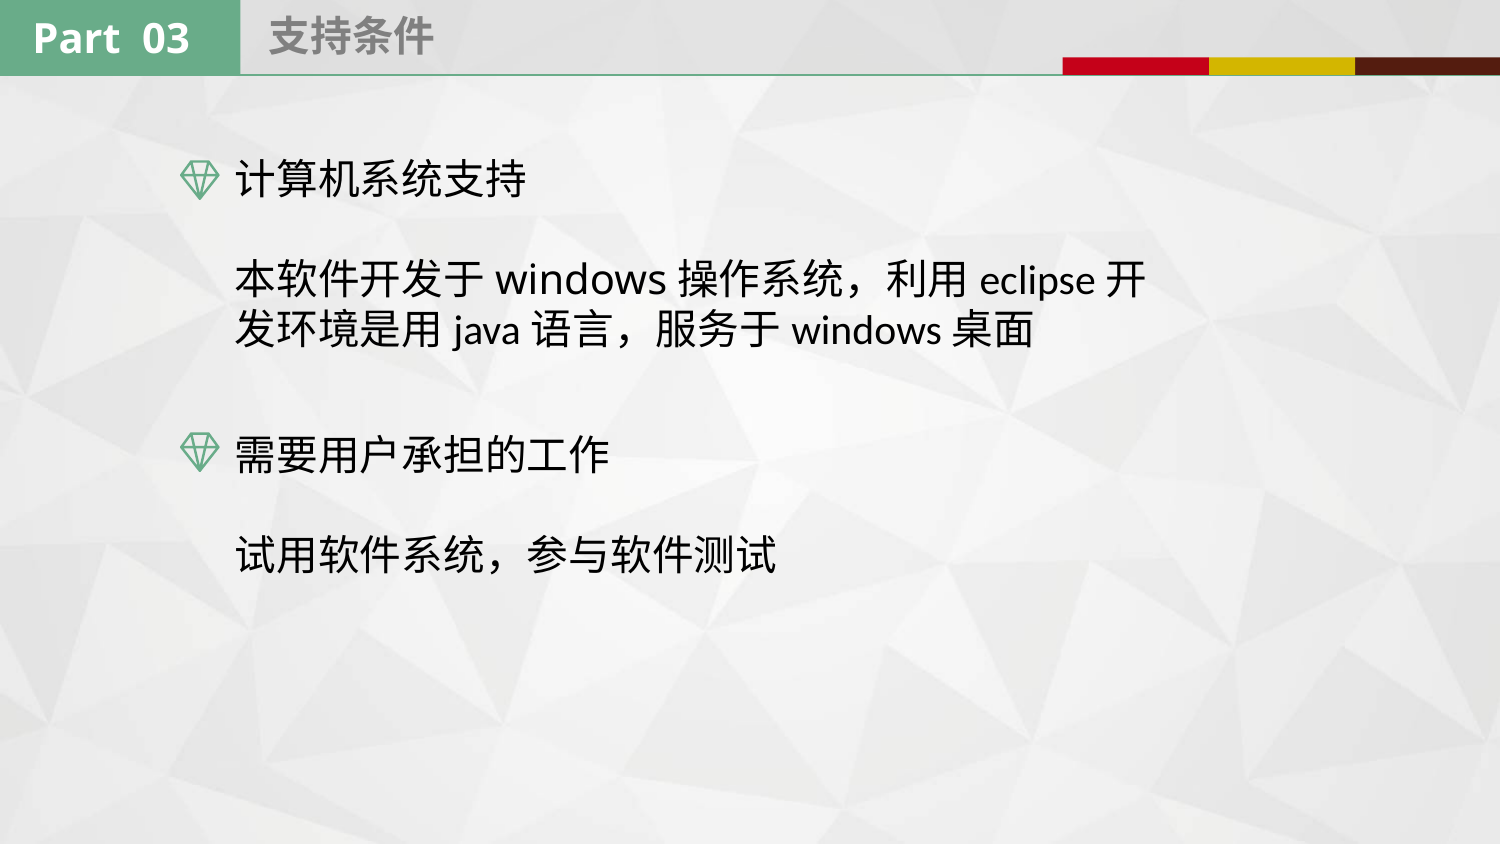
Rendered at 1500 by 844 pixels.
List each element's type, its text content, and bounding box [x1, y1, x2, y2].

text_box Part 03 [17, 4, 254, 70]
text_box [180, 432, 219, 472]
text_box [241, 0, 1500, 74]
text_box [1061, 56, 1210, 74]
text_box 支持条件 [253, 1, 451, 67]
text_box [1356, 56, 1500, 74]
text_box [0, 0, 241, 74]
text_box 计算机系统支持 本软件开发于windows操作系统，利用eclipse开发环境是用java语言，服务于windows桌面 [219, 145, 1181, 361]
text_box 需要用户承担的工作 试用软件系统，参与软件测试 [219, 421, 944, 586]
text_box [180, 160, 220, 200]
picture [0, 76, 1500, 844]
text_box [1210, 56, 1356, 74]
